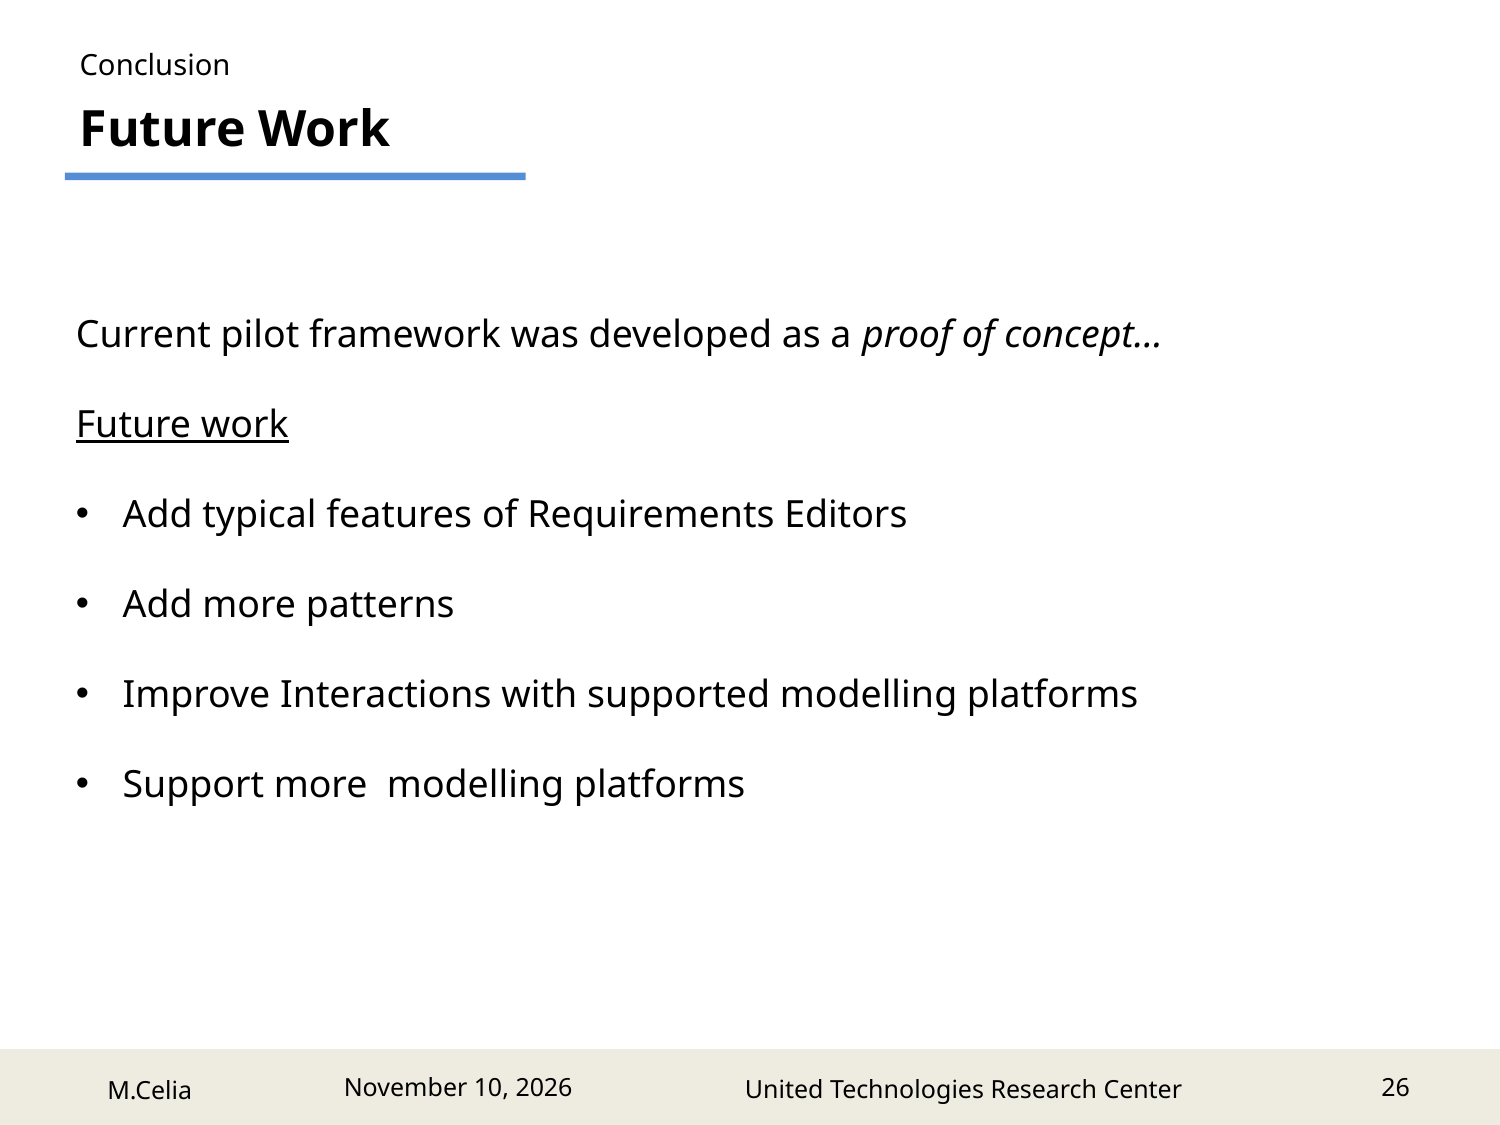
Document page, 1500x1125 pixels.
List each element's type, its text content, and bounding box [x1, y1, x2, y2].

text_box M.Celia [92, 1066, 262, 1112]
text_box Future Work [64, 89, 538, 165]
text_box [0, 1049, 1500, 1125]
text_box [63, 171, 528, 182]
slide_number 26 [1074, 1051, 1425, 1125]
footer United Technologies Research Center [726, 1051, 1074, 1125]
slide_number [289, 1051, 628, 1125]
text_box Conclusion [64, 38, 459, 89]
text_box Current pilot framework was developed as a proof of concept… Future work Add typical features of Requirements Editors Add more patterns Improve Interactions with supported modelling platforms Support more modelling platforms [61, 302, 1455, 903]
